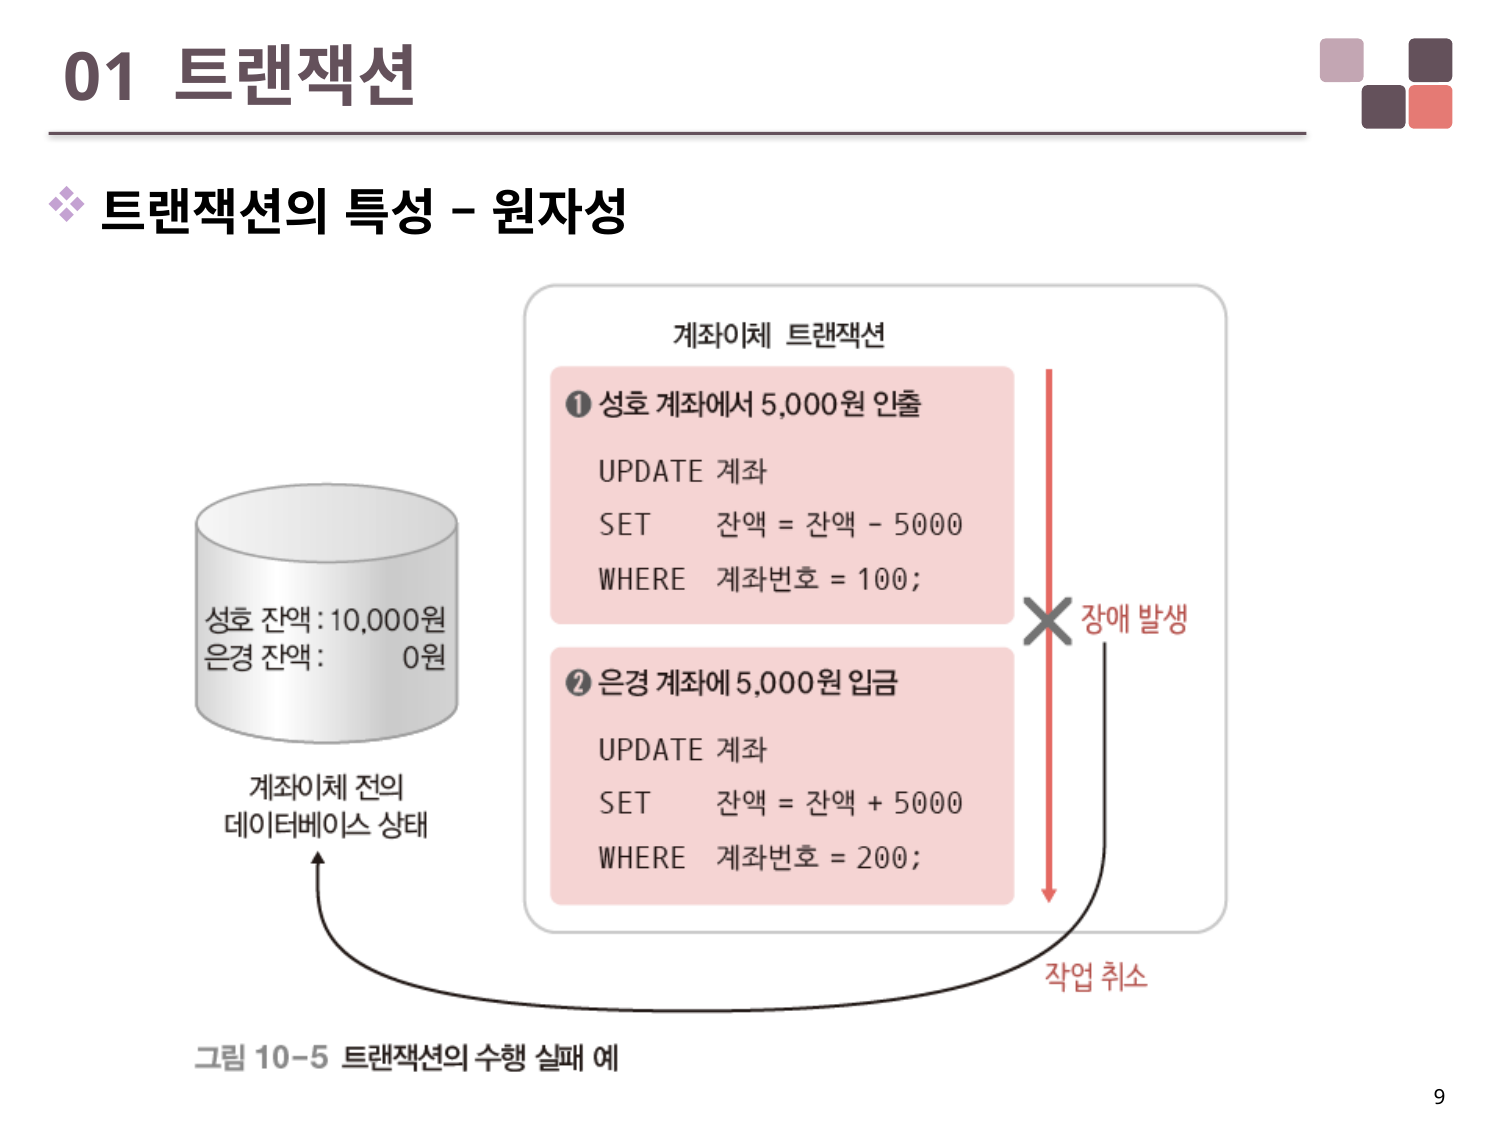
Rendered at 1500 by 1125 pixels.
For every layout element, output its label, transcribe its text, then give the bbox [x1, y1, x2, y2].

title 01 트랜잭션 [48, 25, 1459, 123]
picture [181, 263, 1259, 1086]
text_box 트랜잭션의 특성 – 원자성 [29, 172, 1474, 1083]
